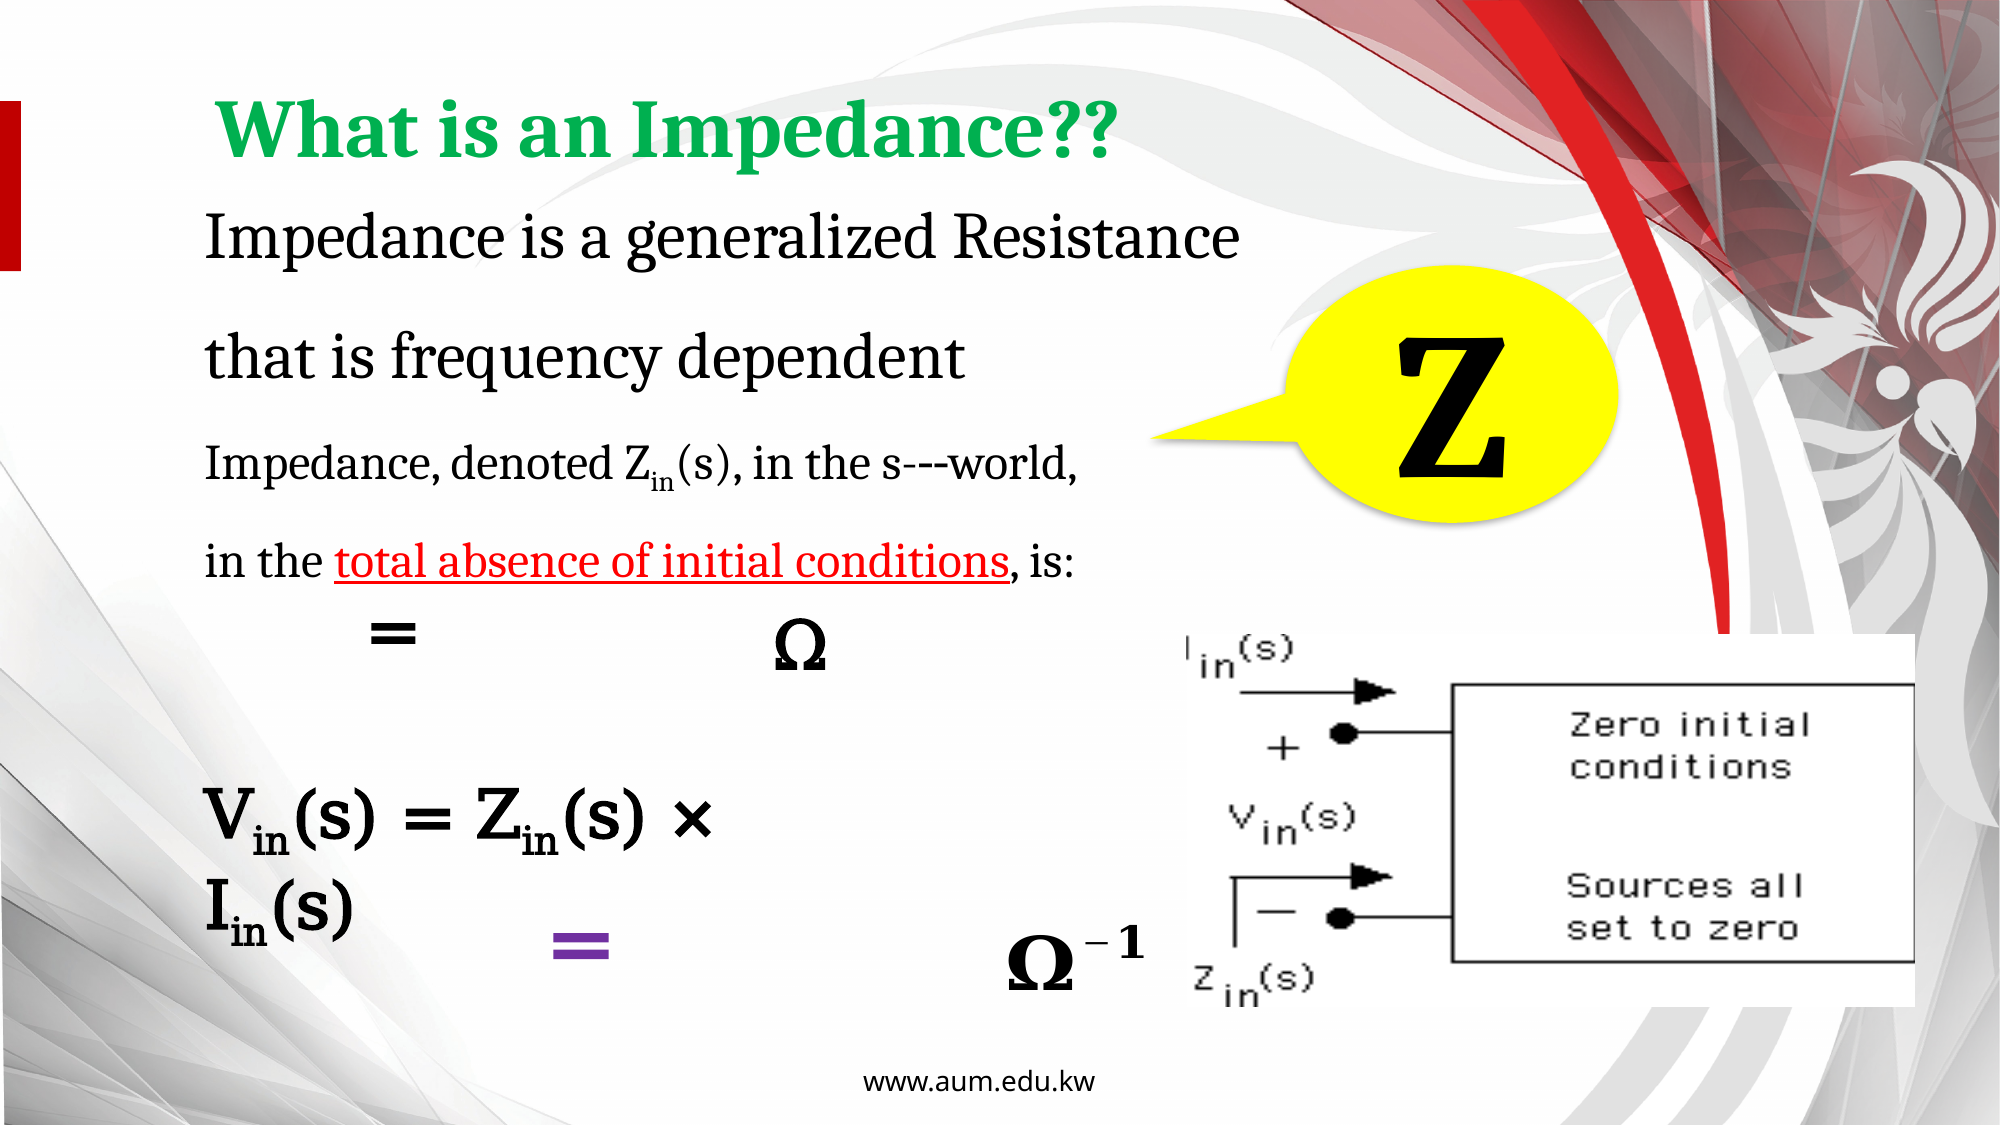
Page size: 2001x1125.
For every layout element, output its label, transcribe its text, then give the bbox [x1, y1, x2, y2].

text_box Vin(s) = Zin(s) × Iin(s) [189, 763, 849, 961]
text_box Z [1147, 263, 1621, 525]
text_box What is an Impedance?? [200, 66, 1138, 144]
text_box Impedance is a generalized Resistance that is frequency dependent [189, 144, 1341, 399]
text_box Impedance, denoted Zin(s), in the s-­‐‑world, in the total absence of initial conditions, is: [189, 387, 1222, 595]
picture [0, 0, 2000, 1125]
text_box Ω [756, 594, 845, 690]
